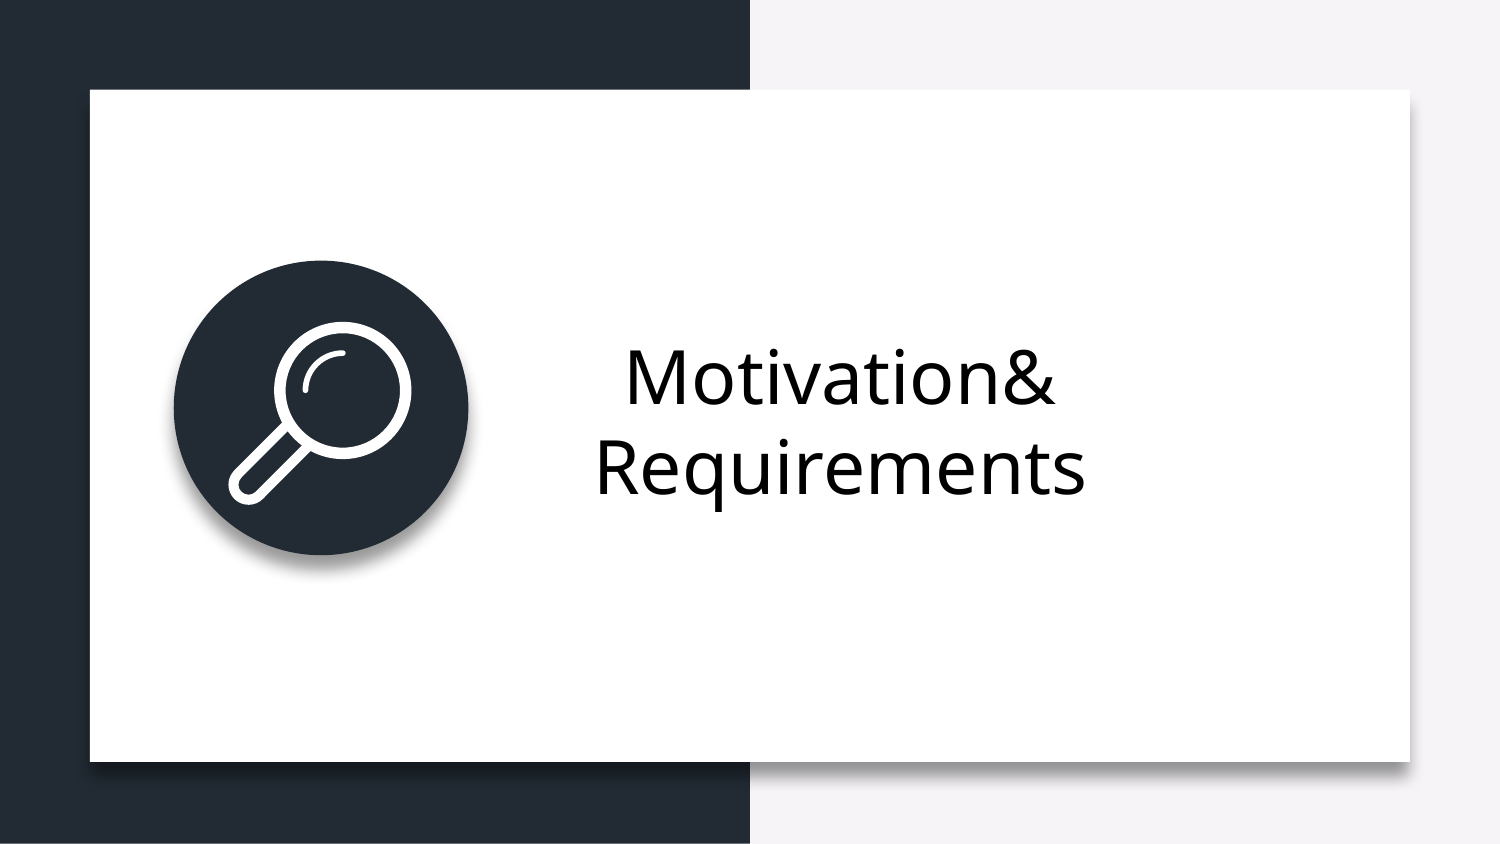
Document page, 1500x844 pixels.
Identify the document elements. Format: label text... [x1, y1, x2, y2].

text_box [228, 321, 412, 505]
text_box [172, 259, 442, 557]
text_box [89, 89, 1411, 763]
text_box Motivation& Requirements [411, 321, 1270, 517]
